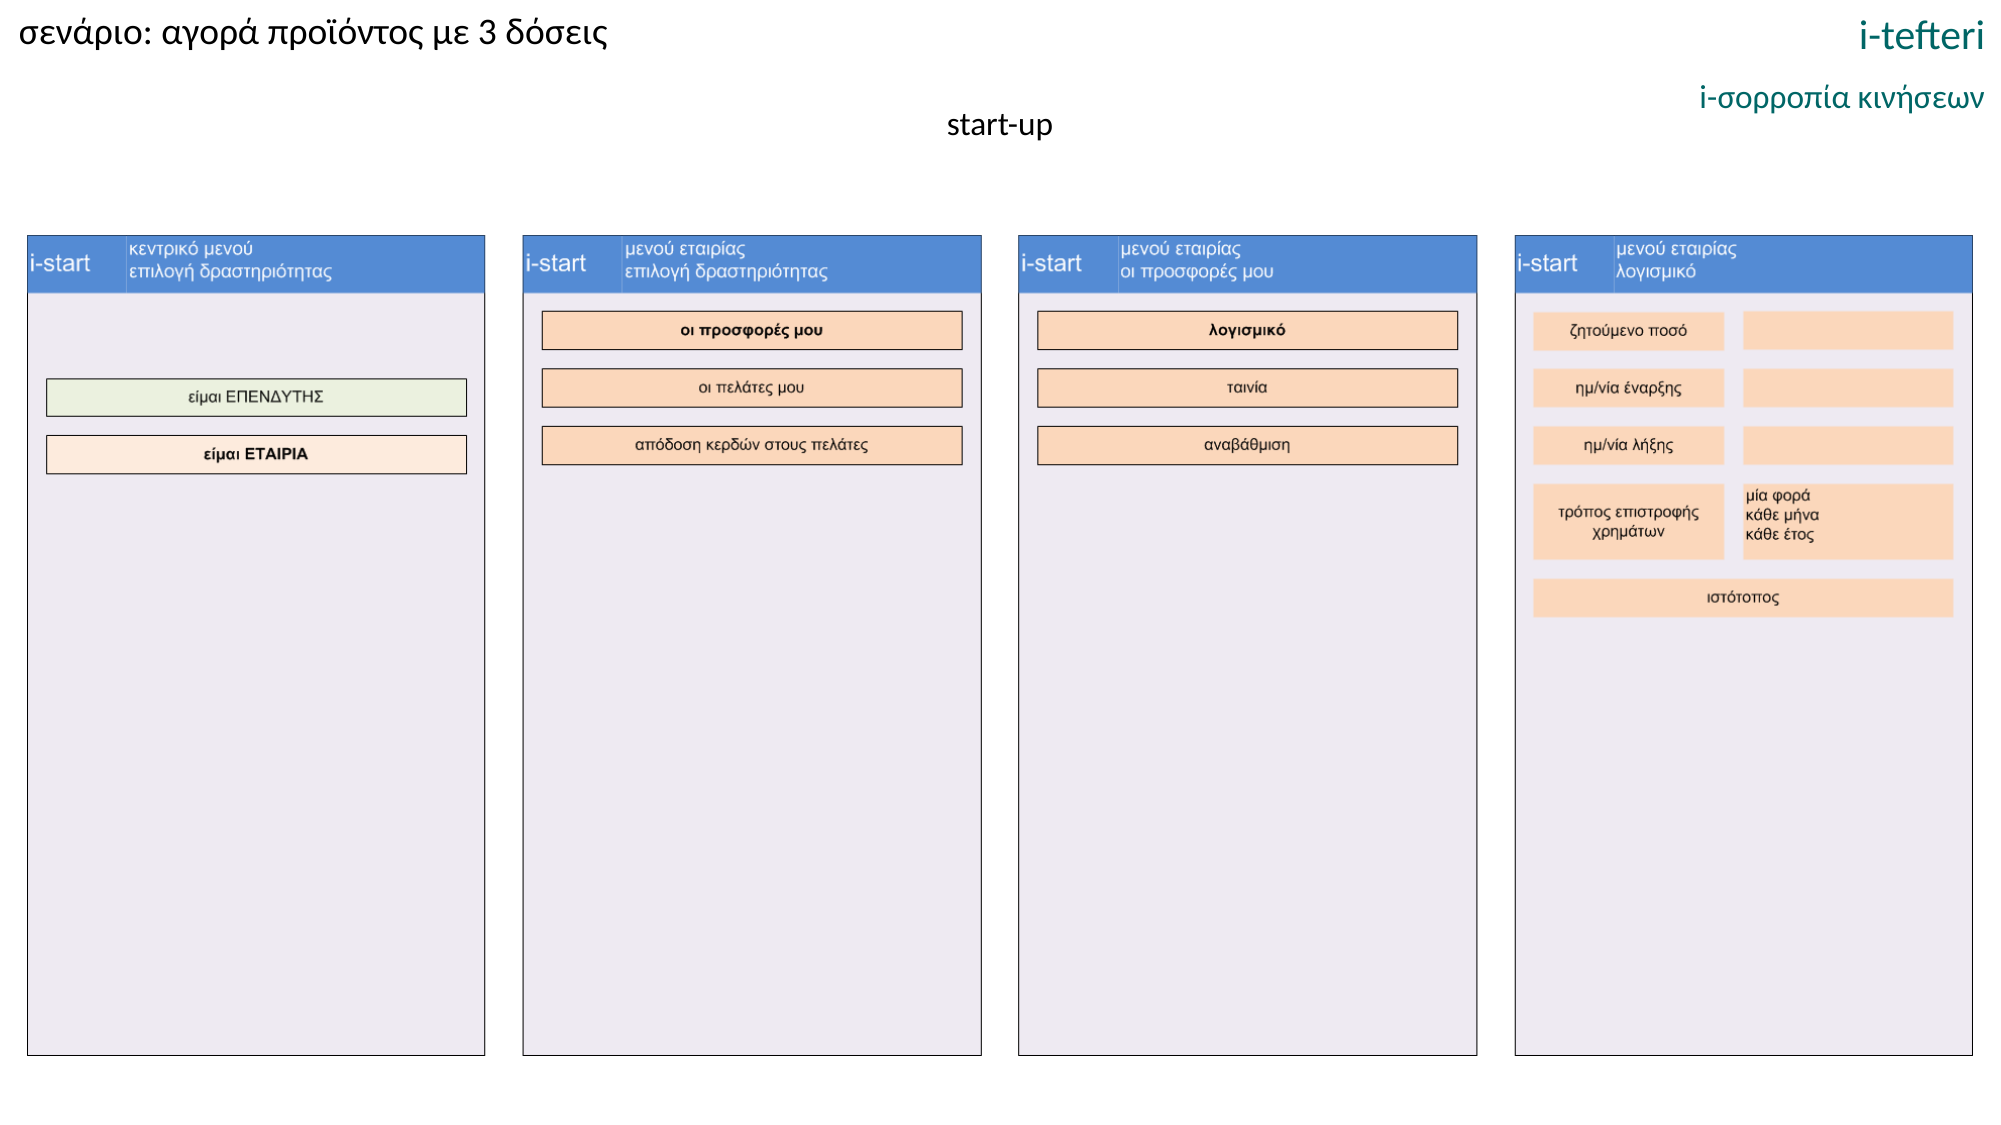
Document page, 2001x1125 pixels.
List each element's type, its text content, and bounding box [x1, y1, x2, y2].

text_box σενάριο: αγορά προϊόντος με 3 δόσεις [4, 0, 624, 60]
text_box start-up [785, 94, 1215, 150]
text_box i-σορροπία κινήσεων [1660, 67, 2000, 123]
text_box i-tefteri [1811, 0, 2000, 65]
picture [27, 235, 1973, 1056]
